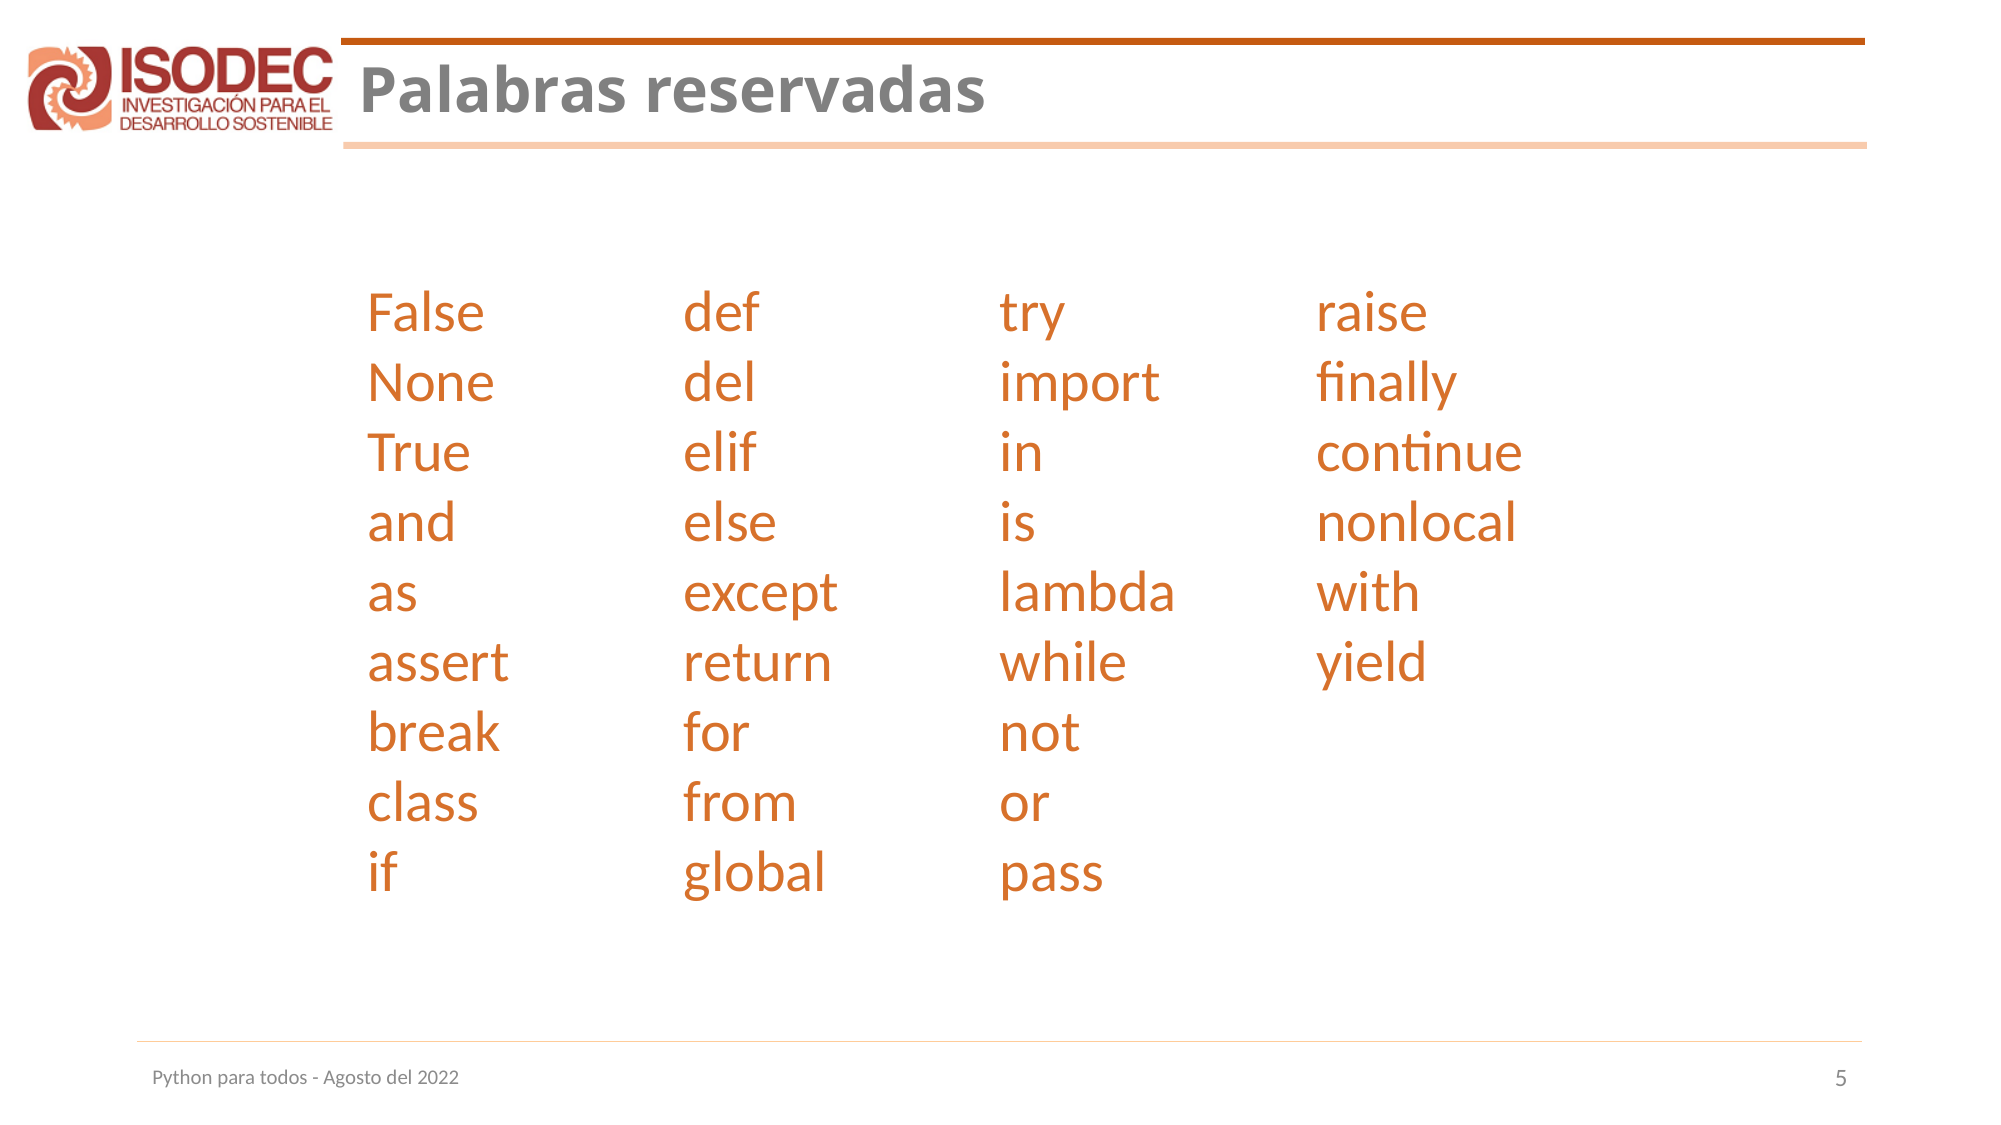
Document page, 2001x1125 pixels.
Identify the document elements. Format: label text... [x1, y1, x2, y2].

slide_number 5 [1412, 1046, 1863, 1106]
picture [20, 33, 344, 144]
title Palabras reservadas [343, 49, 1862, 136]
footer Python para todos - Agosto del 2022 [137, 1046, 1412, 1106]
text_box False None True and as assert break class if def del elif else except return for from global try import in is lambda while not or pass raise finally continue nonlocal with yield [352, 265, 1648, 961]
